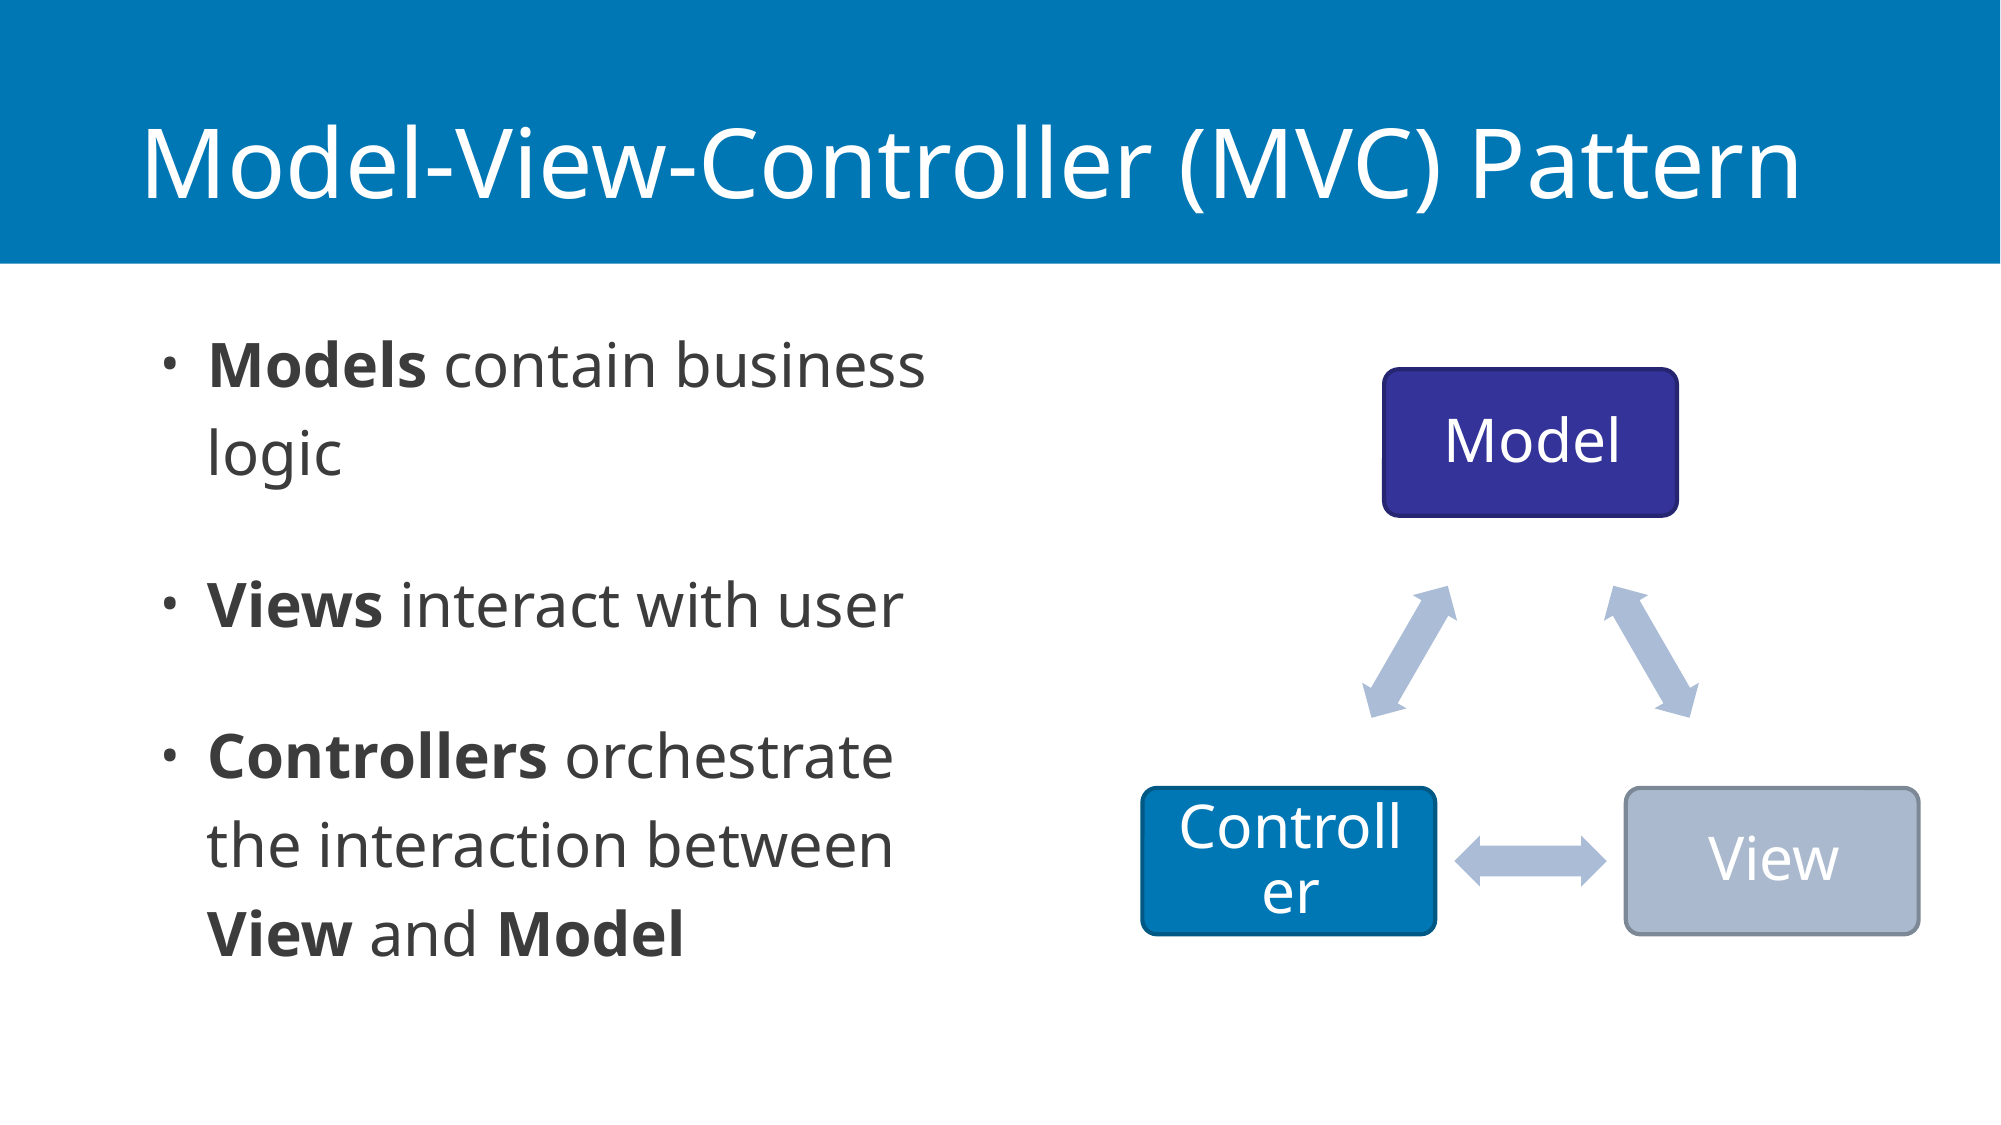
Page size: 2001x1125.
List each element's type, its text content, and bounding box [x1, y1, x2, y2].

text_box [1113, 368, 1948, 935]
list Models contain business logic Views interact with user Controllers orchestrate the interaction between View and Model [139, 290, 1026, 966]
title Model-View-Controller (MVC) Pattern [139, 79, 1861, 238]
